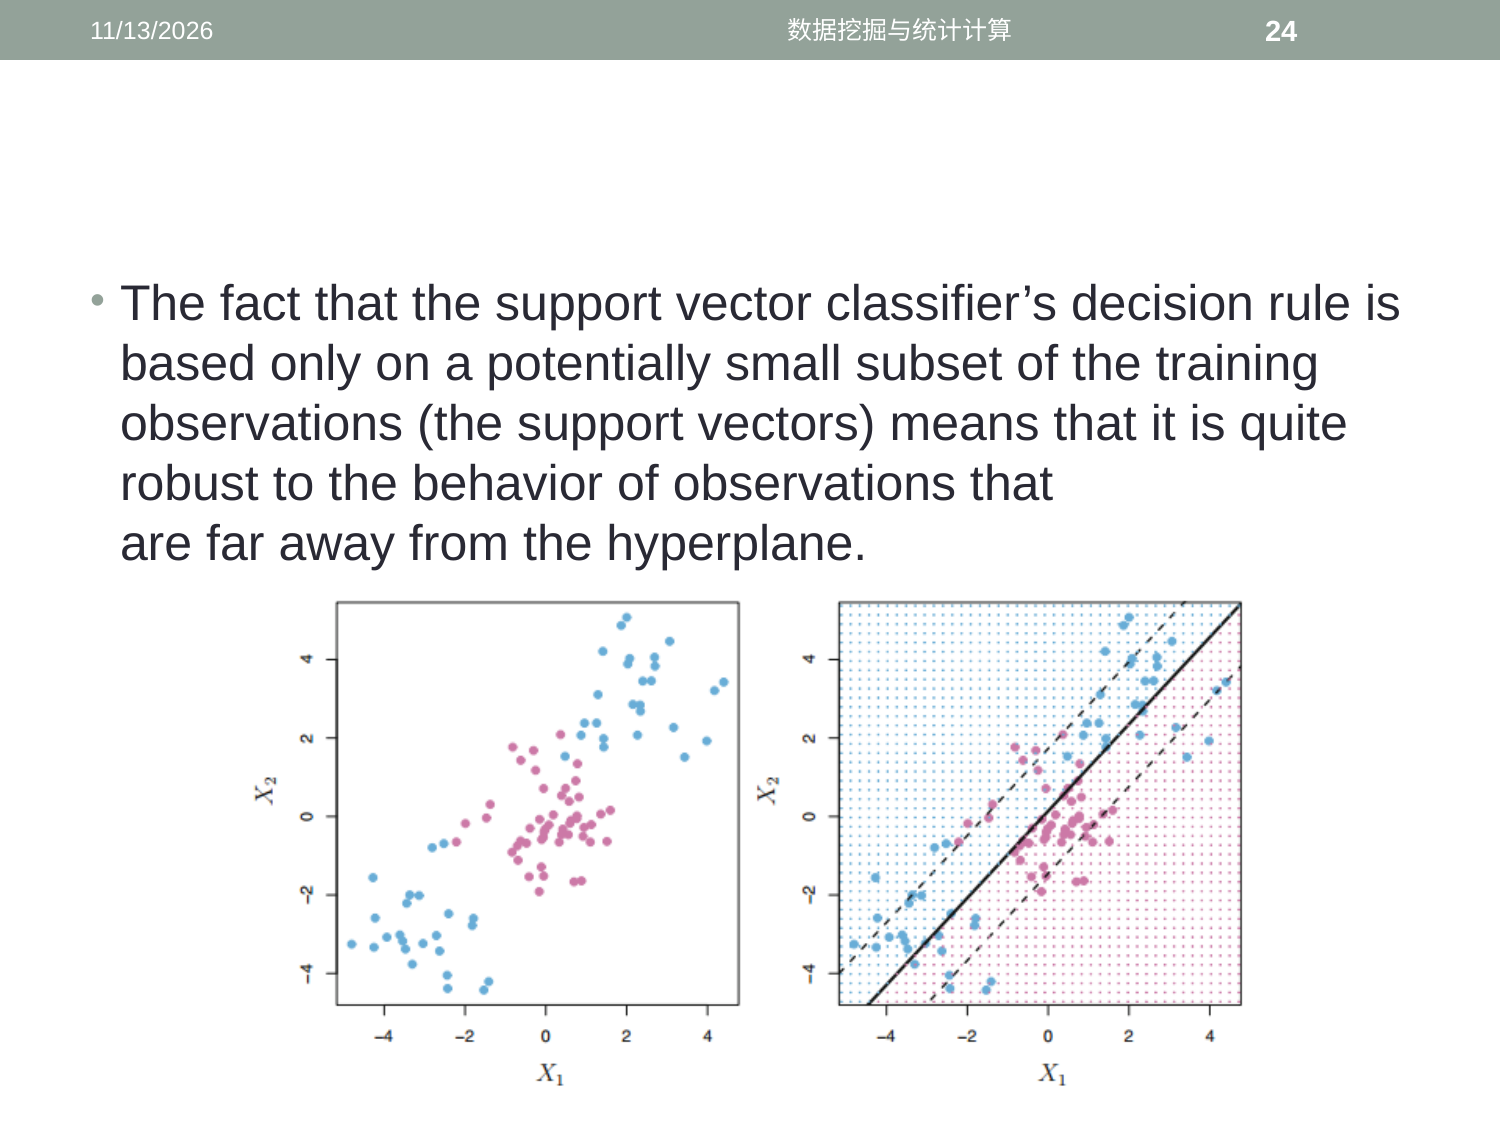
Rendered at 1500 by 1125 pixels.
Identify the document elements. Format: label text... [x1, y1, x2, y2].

picture [251, 594, 1251, 1090]
slide_number 24 [1250, 3, 1425, 57]
list The fact that the support vector classifier’s decision rule is based only on a potentially small subset of the training observations (the support vectors) means that it is quite robust to the behavior of observations that are far away from the hyperplane. [75, 262, 1425, 1063]
footer 数据挖掘与统计计算 [562, 3, 1238, 57]
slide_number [75, 3, 550, 57]
